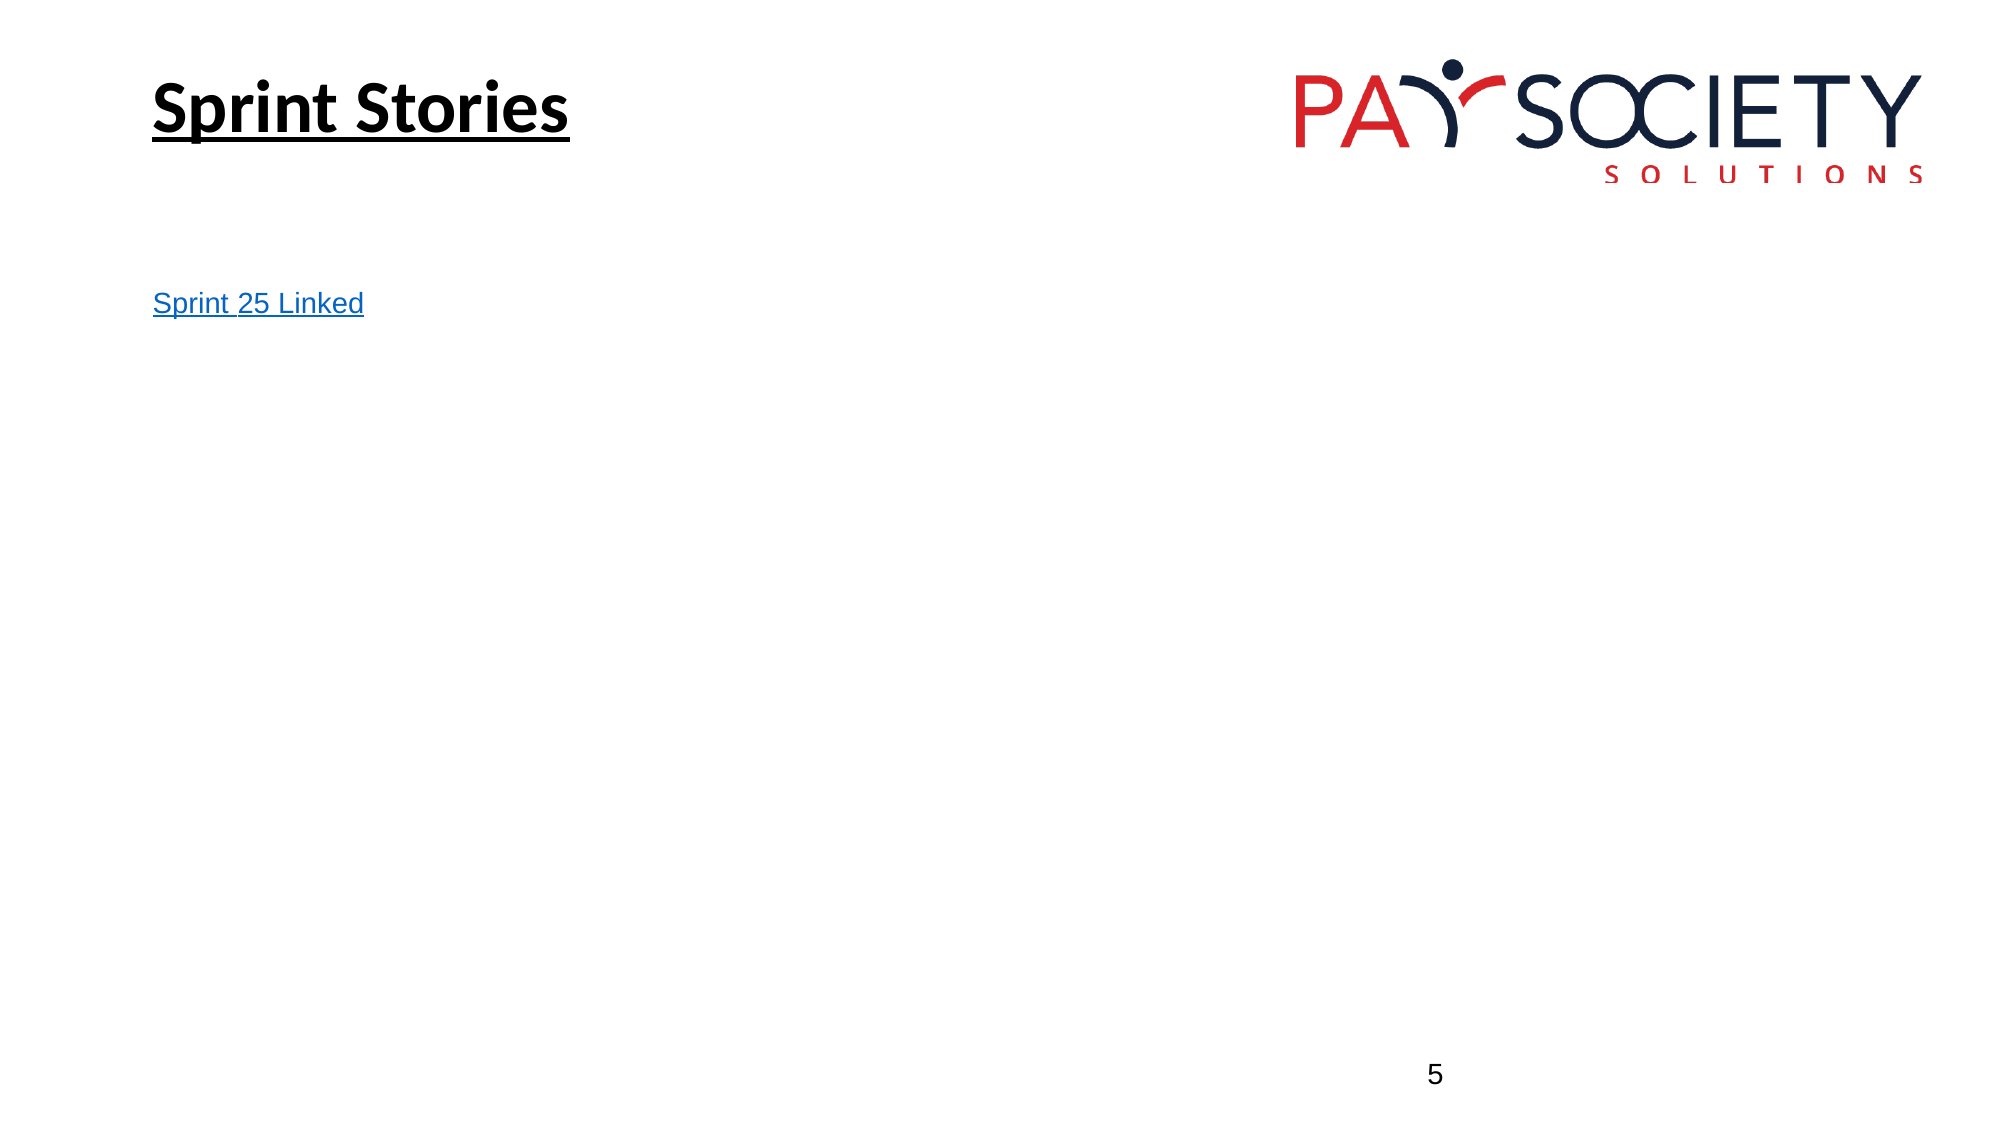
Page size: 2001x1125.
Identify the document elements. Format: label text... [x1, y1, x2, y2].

picture [1295, 59, 1922, 184]
text_box Sprint Stories [137, 59, 1863, 278]
text_box Sprint 25 Linked [137, 277, 380, 327]
slide_number 5 [1412, 1042, 1863, 1103]
